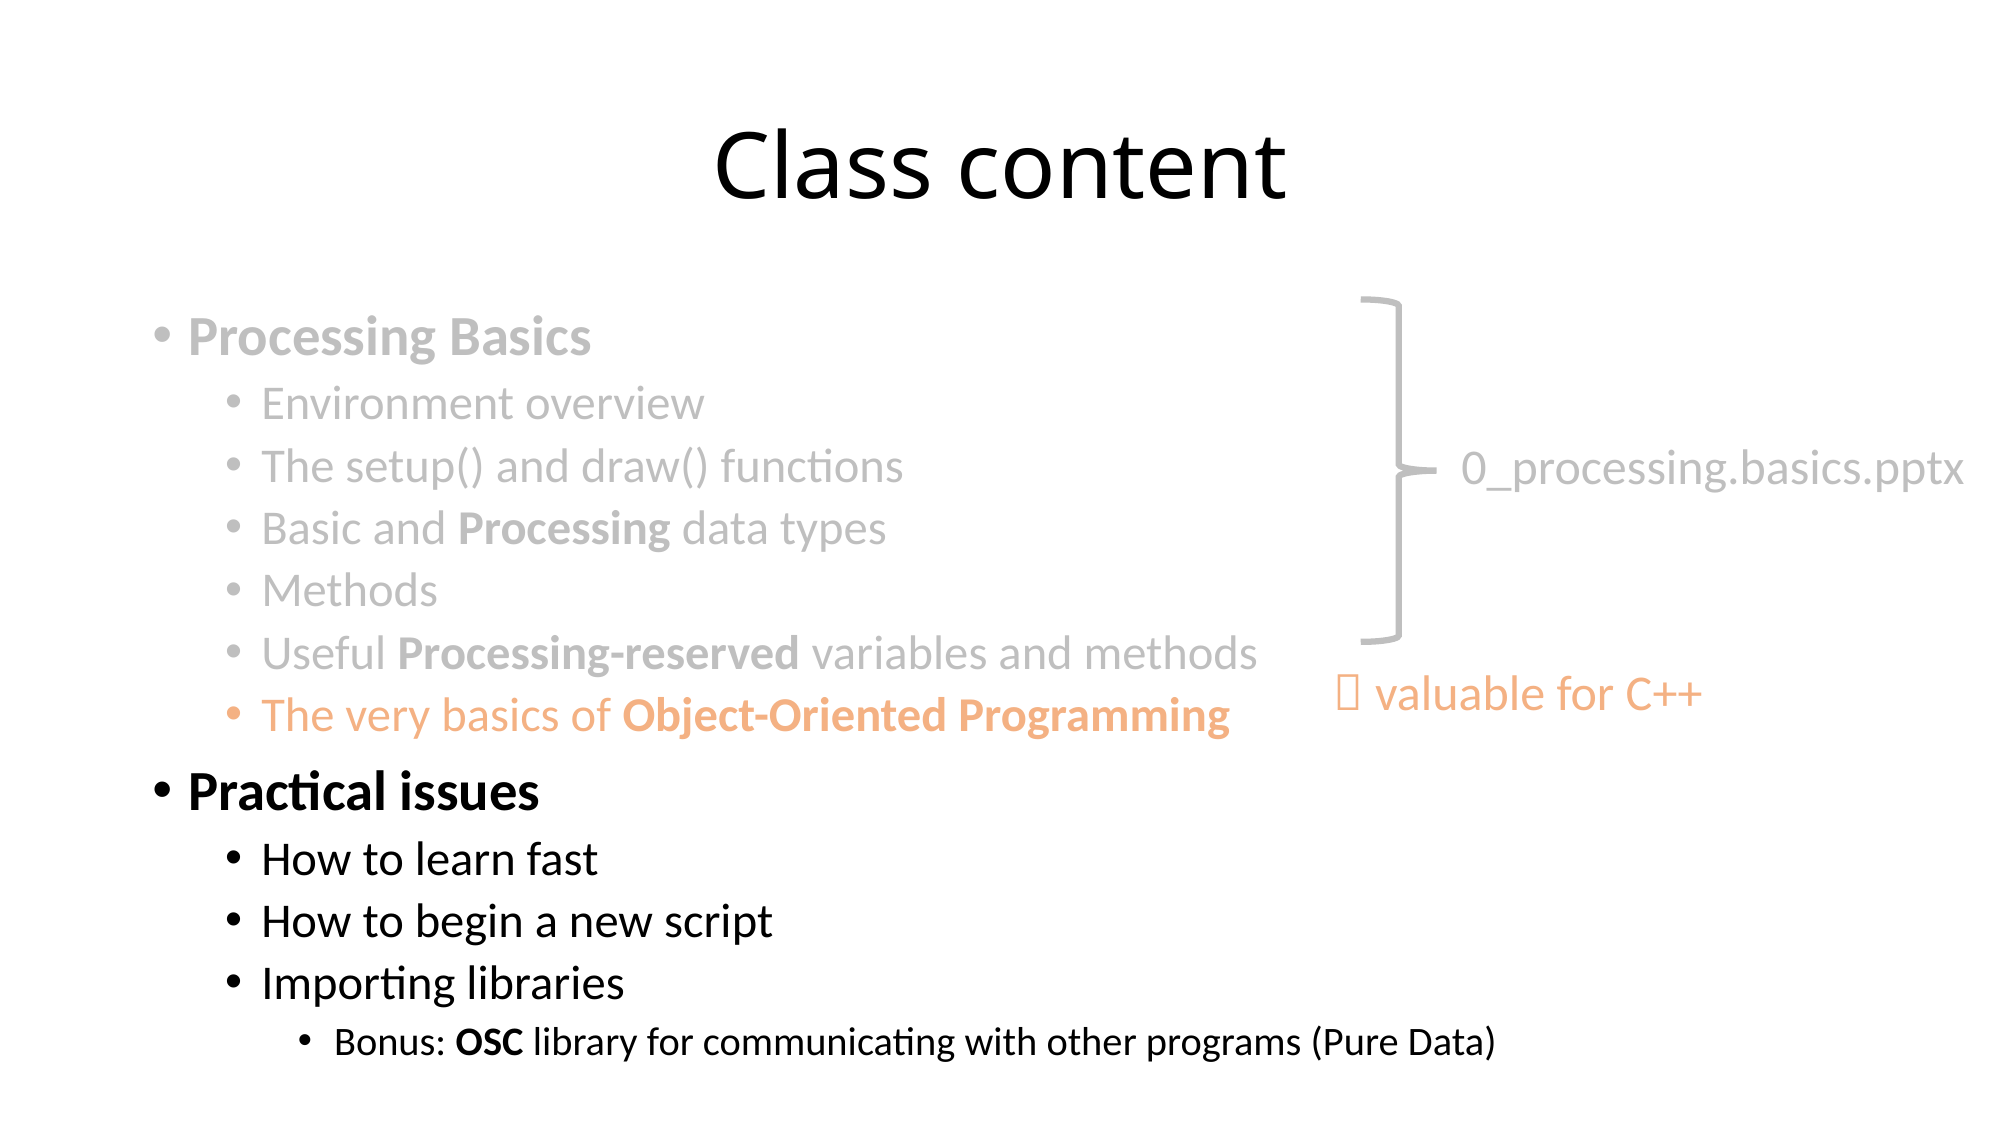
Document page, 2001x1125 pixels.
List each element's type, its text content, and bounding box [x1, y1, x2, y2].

text_box Class content [137, 59, 1863, 278]
text_box [1360, 298, 1437, 643]
text_box 0_processing.basics.pptx [1446, 427, 1981, 502]
text_box Processing Basics Environment overview The setup() and draw() functions Basic and Processing data types Methods Useful Processing-reserved variables and methods The very basics of Object-Oriented Programming Practical issues How to learn fast How to begin a new script Importing libraries Bonus: OSC library for communicating with other programs (Pure Data) [137, 299, 1645, 1076]
text_box  valuable for C++ [1319, 652, 1718, 728]
